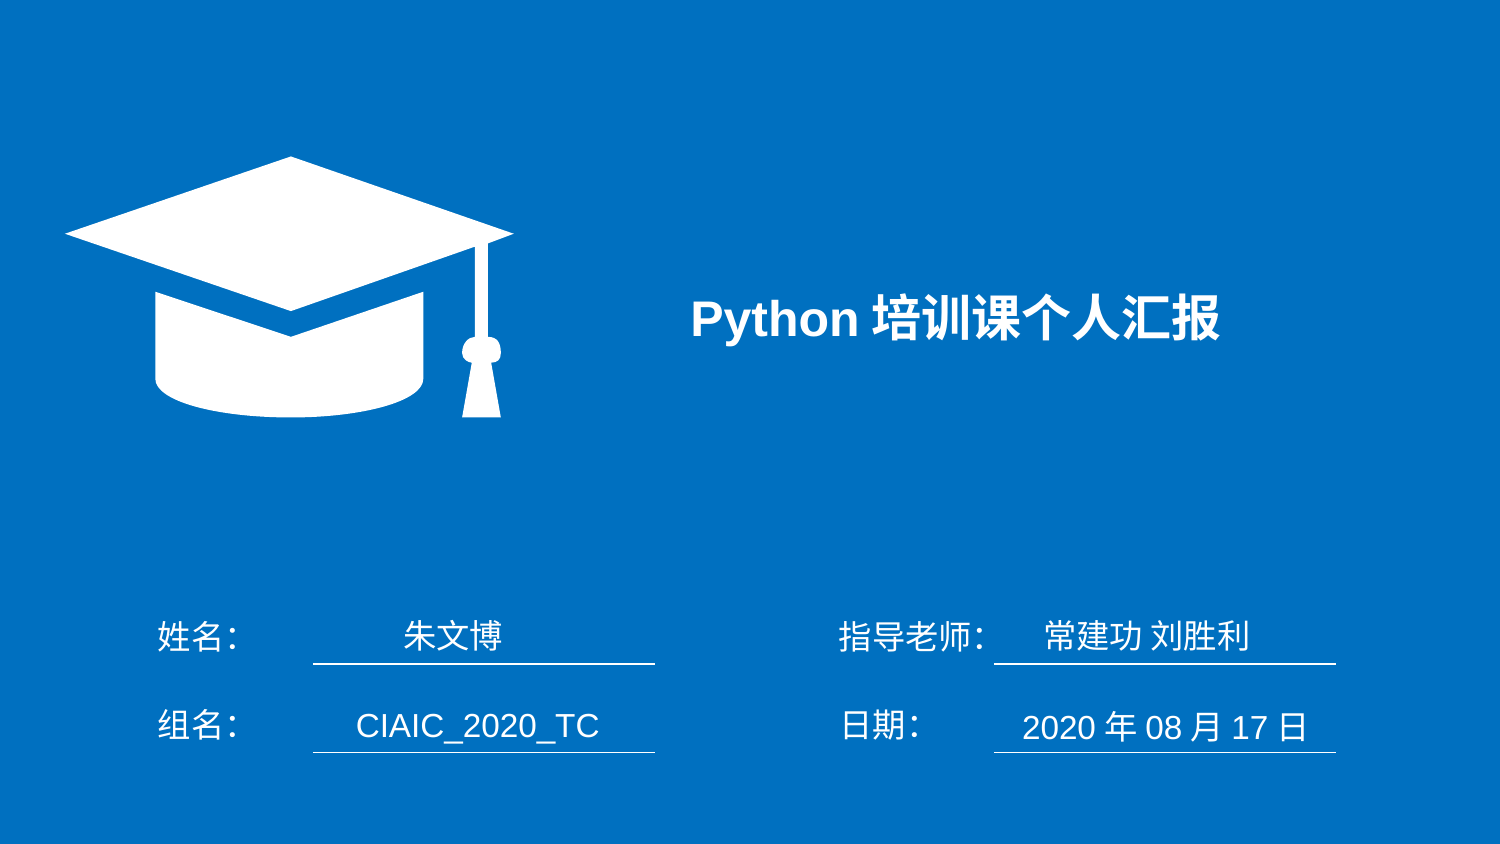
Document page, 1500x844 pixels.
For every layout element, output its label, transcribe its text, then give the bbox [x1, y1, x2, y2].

text_box Python培训课个人汇报 [679, 250, 1270, 352]
text_box 常建功 刘胜利 [1028, 587, 1273, 663]
text_box 组名： [142, 697, 337, 752]
text_box 2020年08月17日 [1007, 678, 1333, 751]
text_box 姓名： [142, 608, 333, 664]
text_box 日期： [824, 697, 955, 752]
text_box [64, 156, 514, 418]
text_box CIAIC_2020_TC [340, 677, 625, 751]
text_box 朱文博 [388, 588, 518, 663]
text_box 指导老师： [823, 608, 1021, 664]
